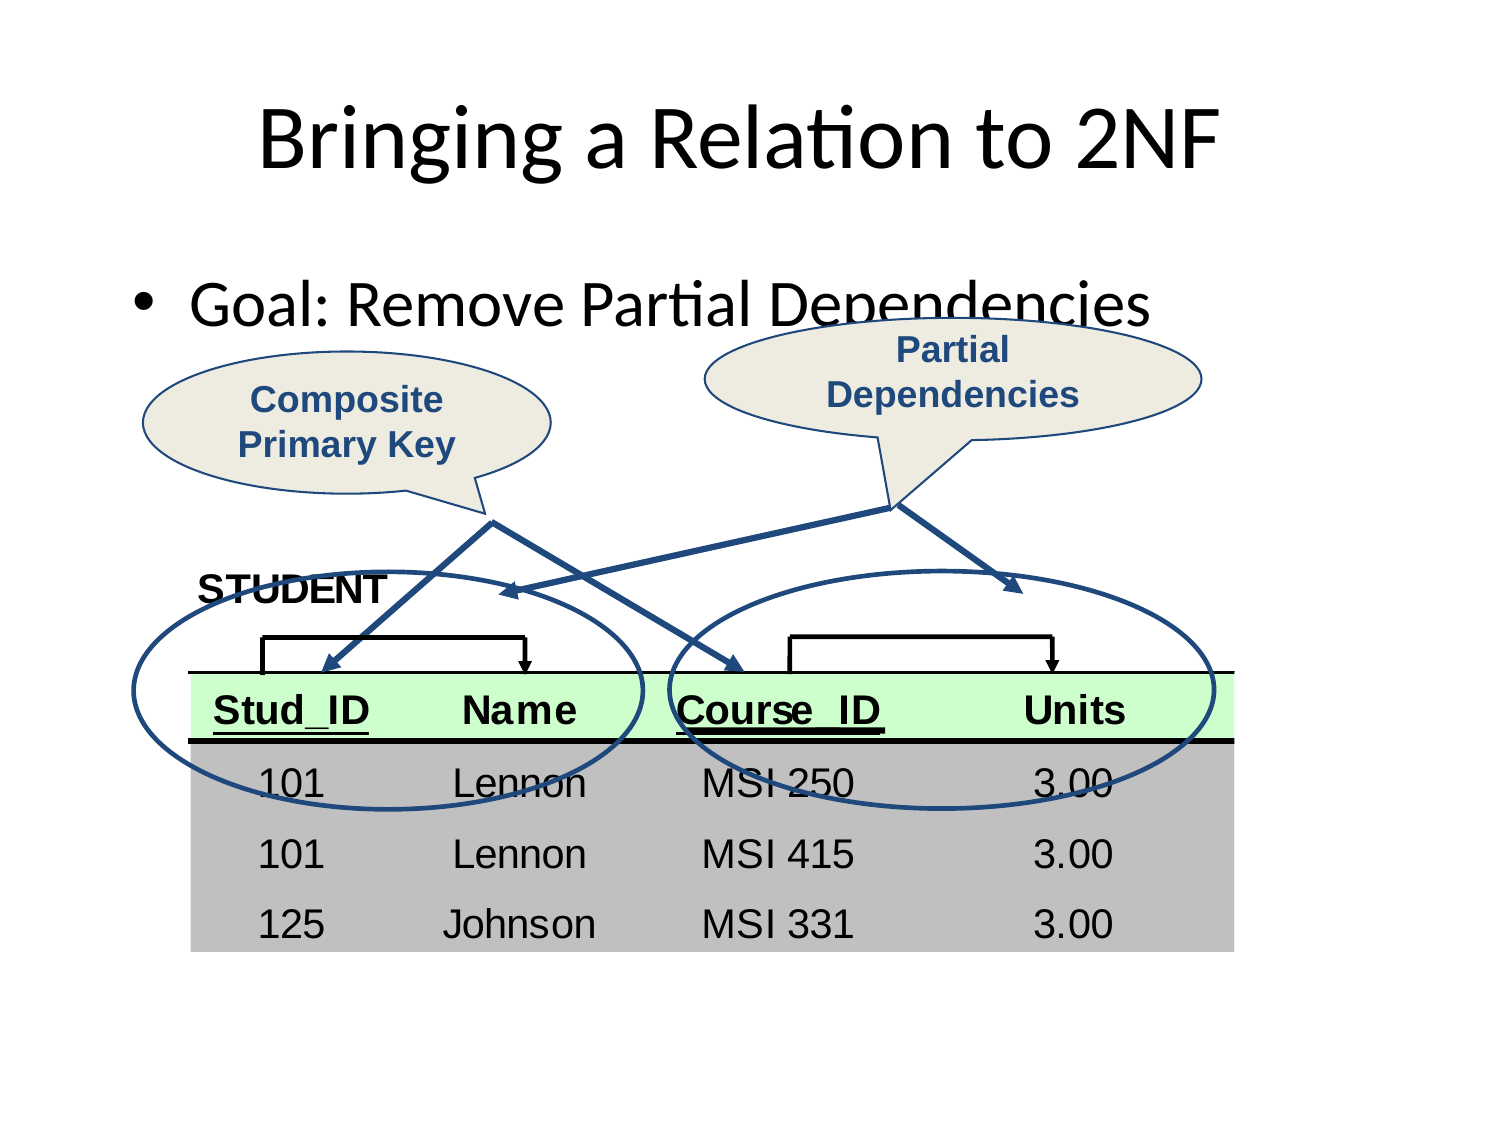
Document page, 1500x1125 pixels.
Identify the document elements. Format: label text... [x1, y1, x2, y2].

list Goal: Remove Partial Dependencies [117, 252, 1381, 380]
title Bringing a Relation to 2NF [103, 32, 1379, 232]
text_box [498, 317, 1202, 595]
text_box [133, 570, 1215, 810]
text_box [187, 562, 1238, 956]
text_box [142, 351, 493, 569]
